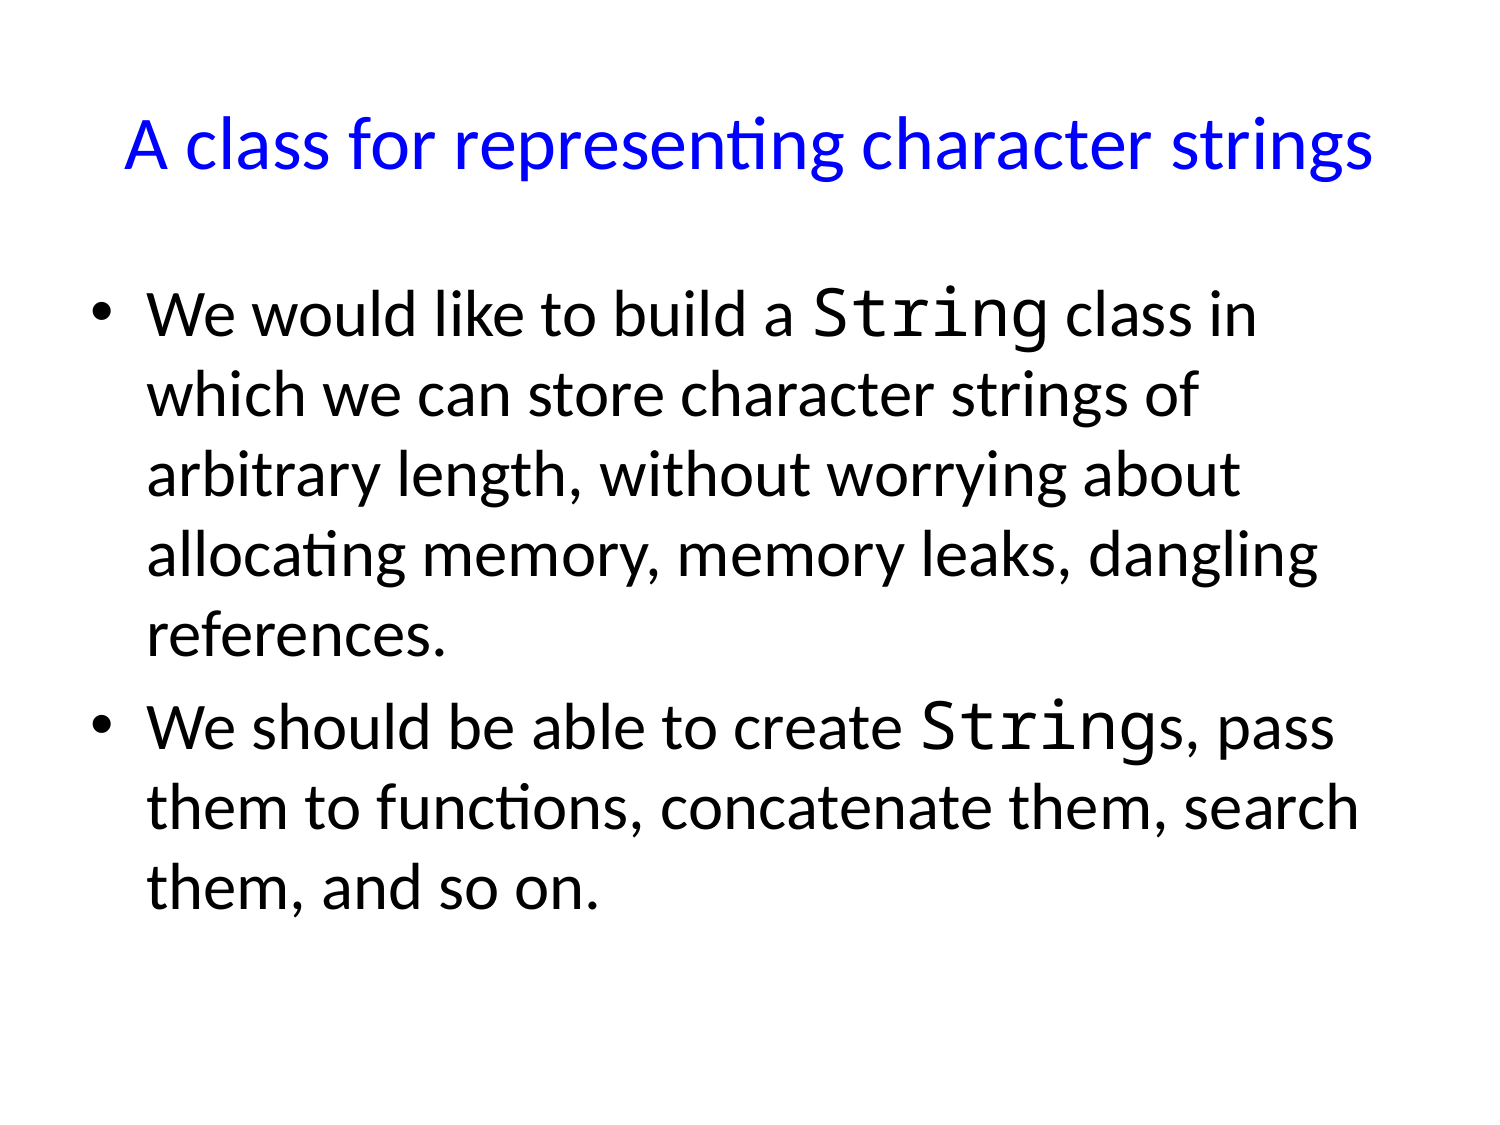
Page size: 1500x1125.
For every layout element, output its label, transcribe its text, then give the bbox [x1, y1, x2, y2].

title A class for representing character strings [75, 45, 1425, 233]
list We would like to build a String class in which we can store character strings of arbitrary length, without worrying about allocating memory, memory leaks, dangling references. We should be able to create Strings, pass them to functions, concatenate them, search them, and so on. [75, 262, 1425, 1005]
